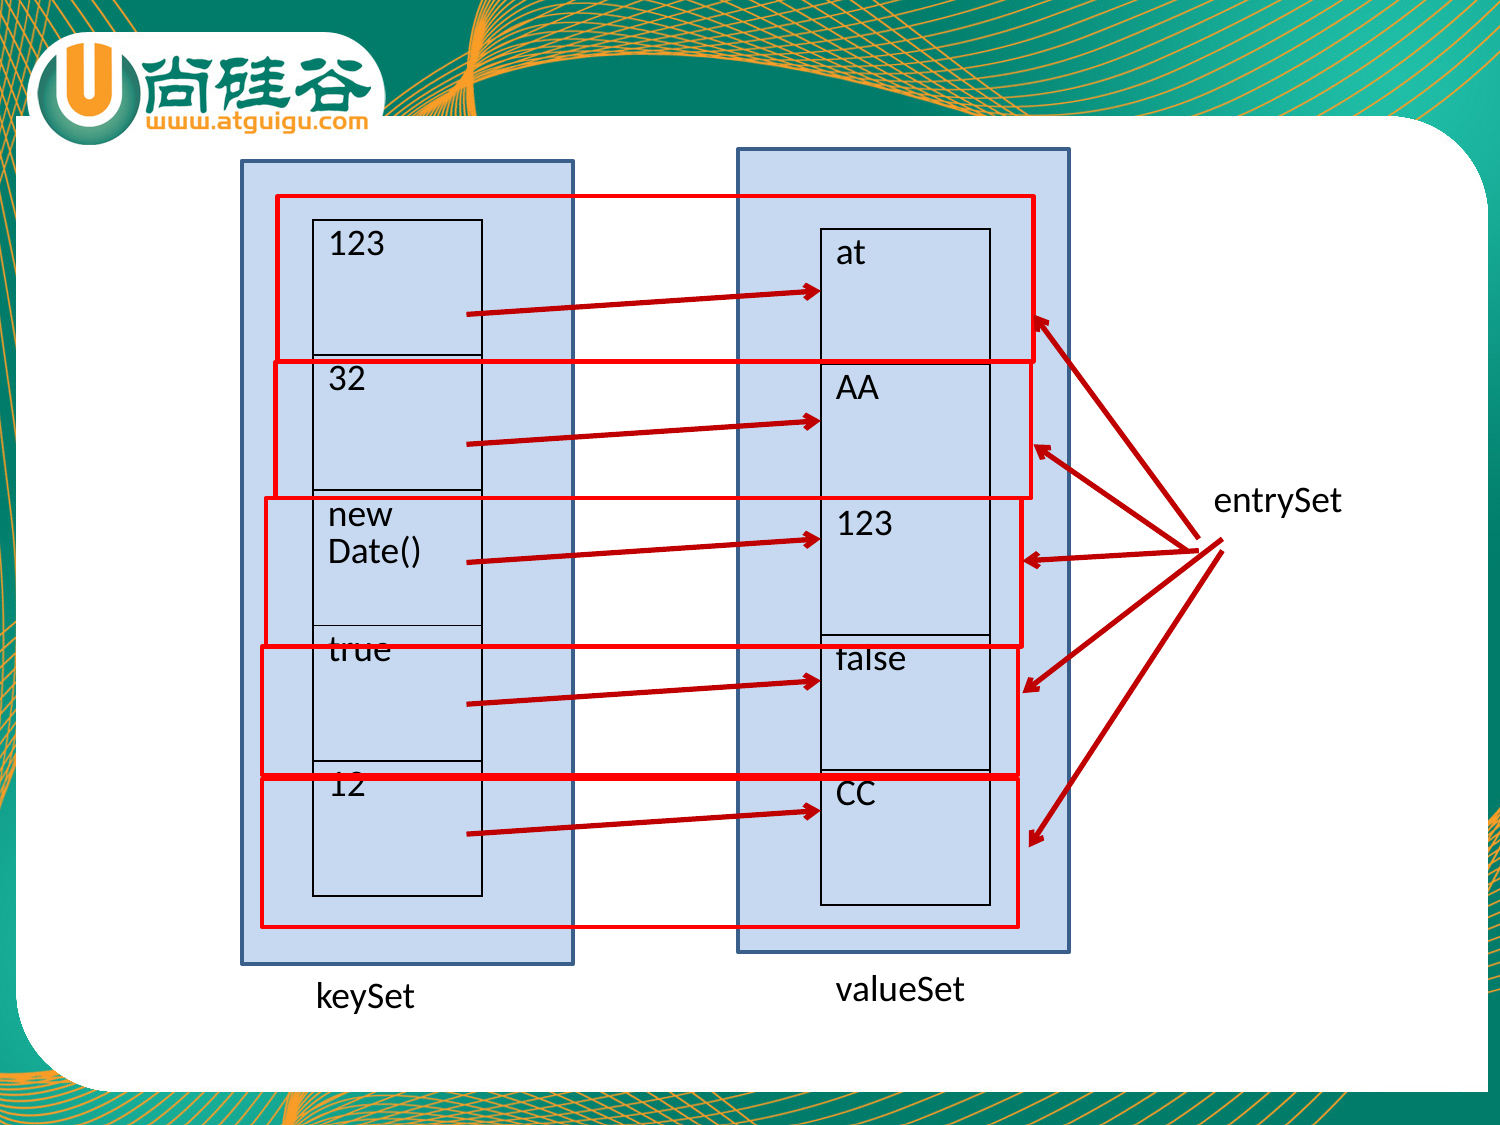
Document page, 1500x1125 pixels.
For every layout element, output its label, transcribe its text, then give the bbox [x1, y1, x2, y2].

text_box [260, 644, 1020, 777]
text_box valueSet [820, 956, 987, 1017]
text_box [1028, 550, 1223, 848]
text_box entrySet [1204, 467, 1412, 528]
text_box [466, 420, 822, 445]
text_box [466, 810, 822, 835]
text_box [260, 777, 1020, 929]
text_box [1033, 444, 1188, 537]
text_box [1033, 314, 1200, 537]
text_box [273, 360, 1028, 500]
picture [0, 0, 1500, 1125]
text_box [240, 159, 575, 966]
text_box [736, 147, 1071, 312]
text_box [264, 496, 1024, 644]
text_box keySet [301, 964, 467, 1024]
text_box [736, 700, 1071, 954]
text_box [466, 538, 822, 563]
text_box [466, 680, 822, 705]
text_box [1022, 538, 1223, 694]
text_box [275, 194, 1036, 360]
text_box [466, 290, 822, 315]
